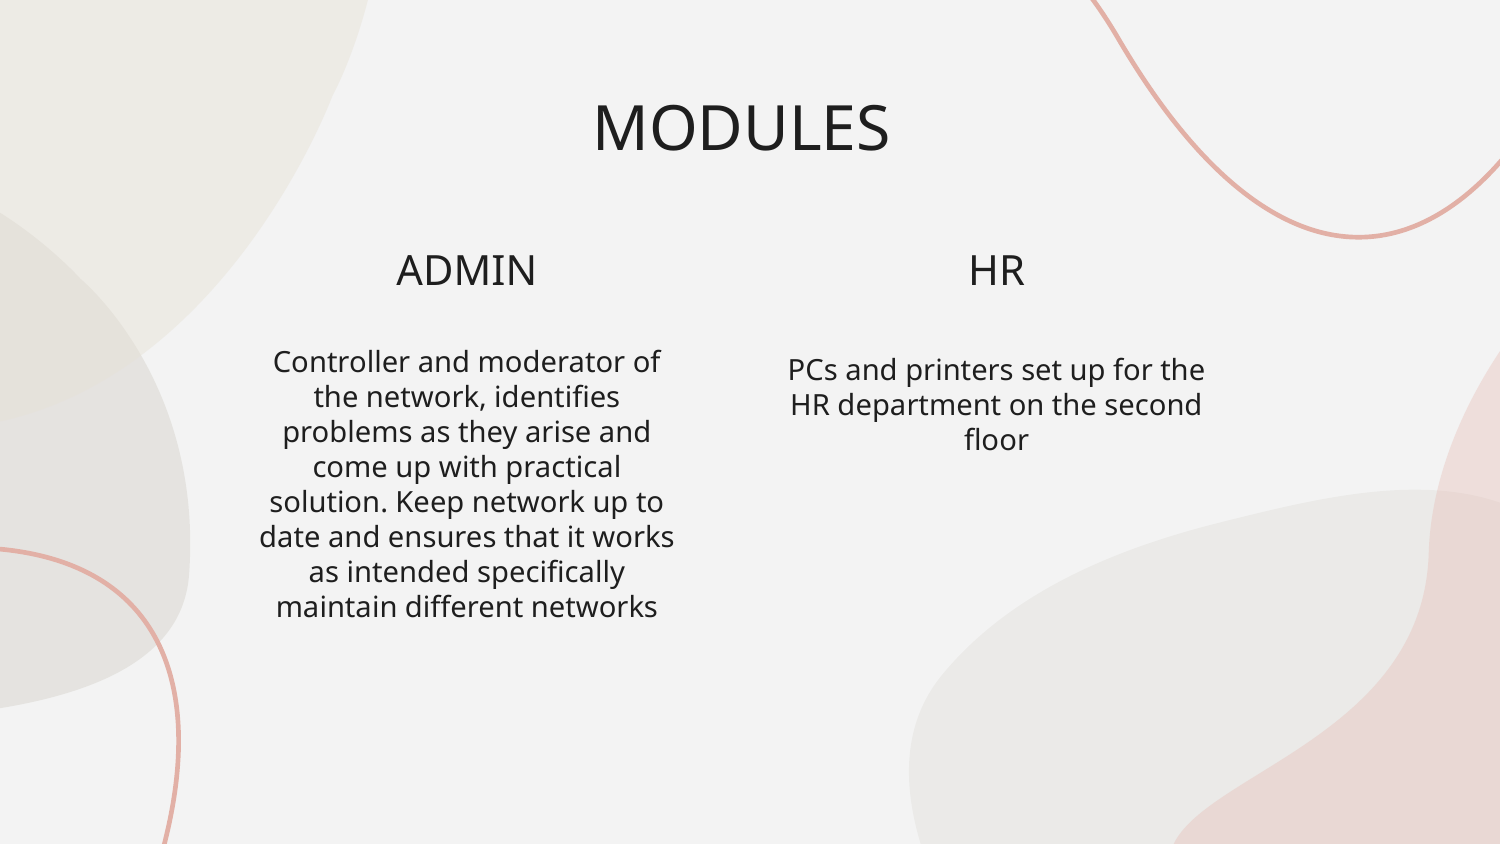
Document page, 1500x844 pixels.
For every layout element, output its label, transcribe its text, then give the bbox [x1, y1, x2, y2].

subtitle Controller and moderator of the network, identifies problems as they arise and come up with practical solution. Keep network up to date and ensures that it works as intended specifically maintain different networks [242, 328, 692, 499]
subtitle PCs and printers set up for the HR department on the second floor [772, 336, 1222, 507]
title ADMIN [242, 228, 692, 309]
title HR [772, 228, 1222, 309]
title MODULES [118, 71, 1382, 180]
